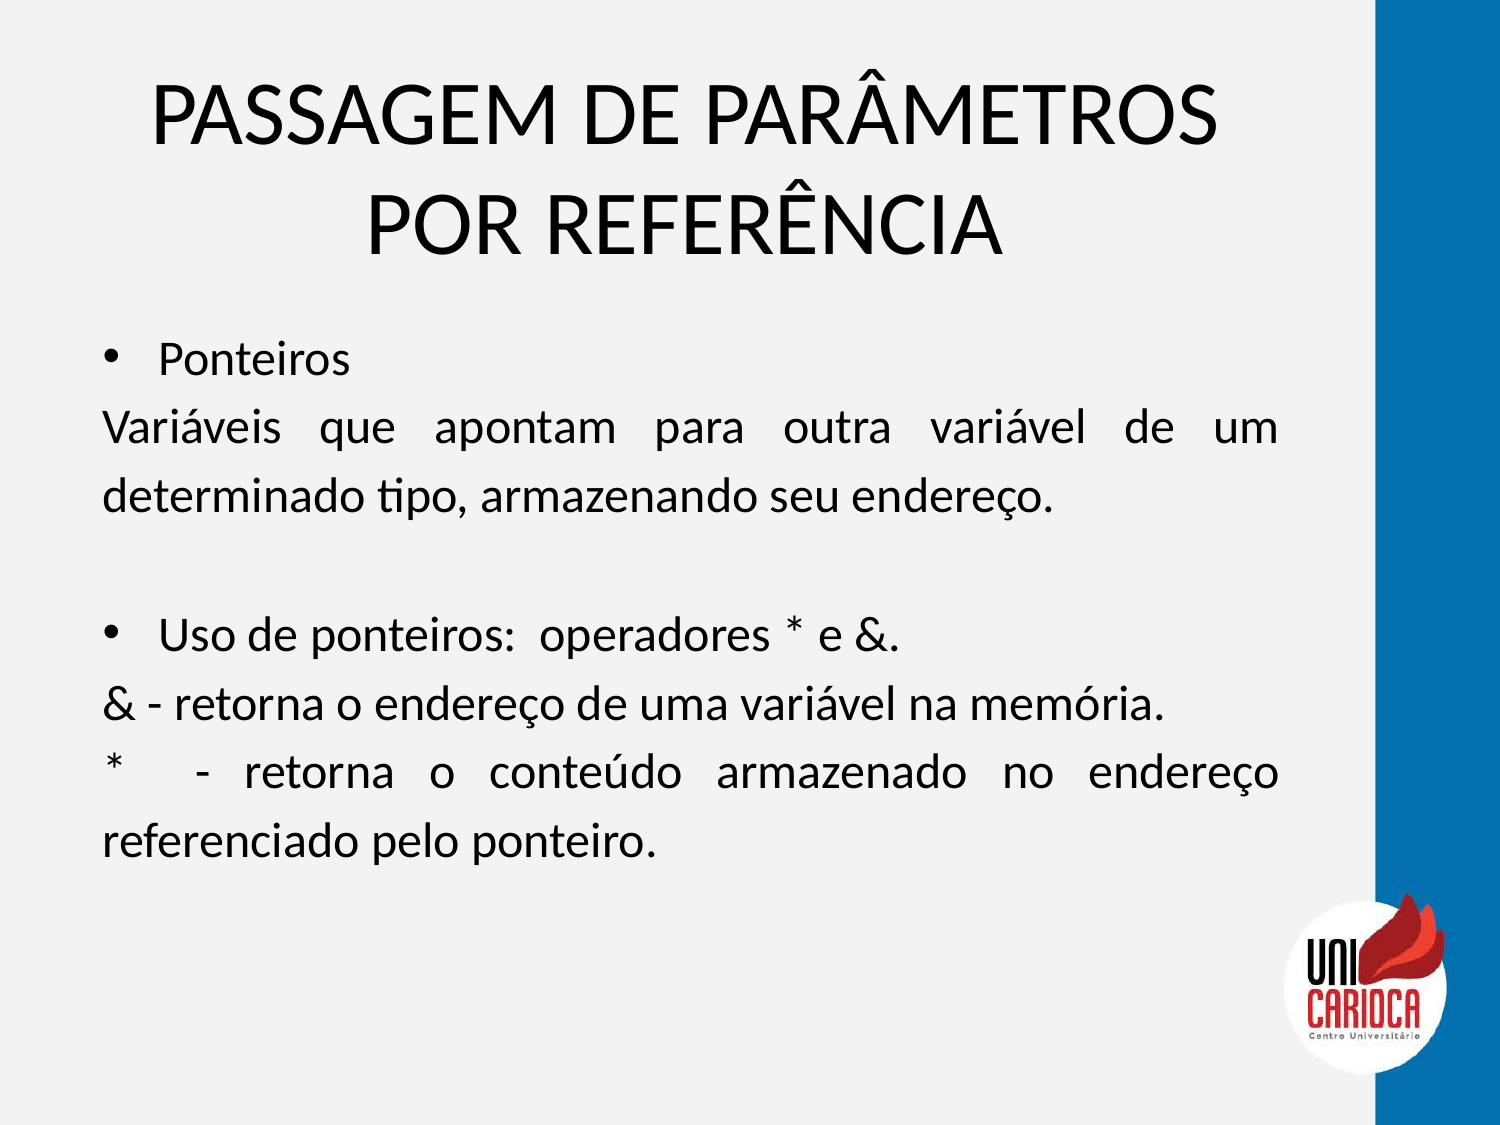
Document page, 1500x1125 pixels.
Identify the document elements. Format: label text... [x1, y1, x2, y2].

title PASSAGEM DE PARÂMETROS POR REFERÊNCIA [75, 45, 1296, 233]
picture [0, 0, 1500, 1125]
list Ponteiros Variáveis que apontam para outra variável de um determinado tipo, armazenando seu endereço. Uso de ponteiros: operadores * e &. & - retorna o endereço de uma variável na memória. * - retorna o conteúdo armazenado no endereço referenciado pelo ponteiro. [75, 308, 1296, 982]
text_box [107, 112, 1313, 253]
